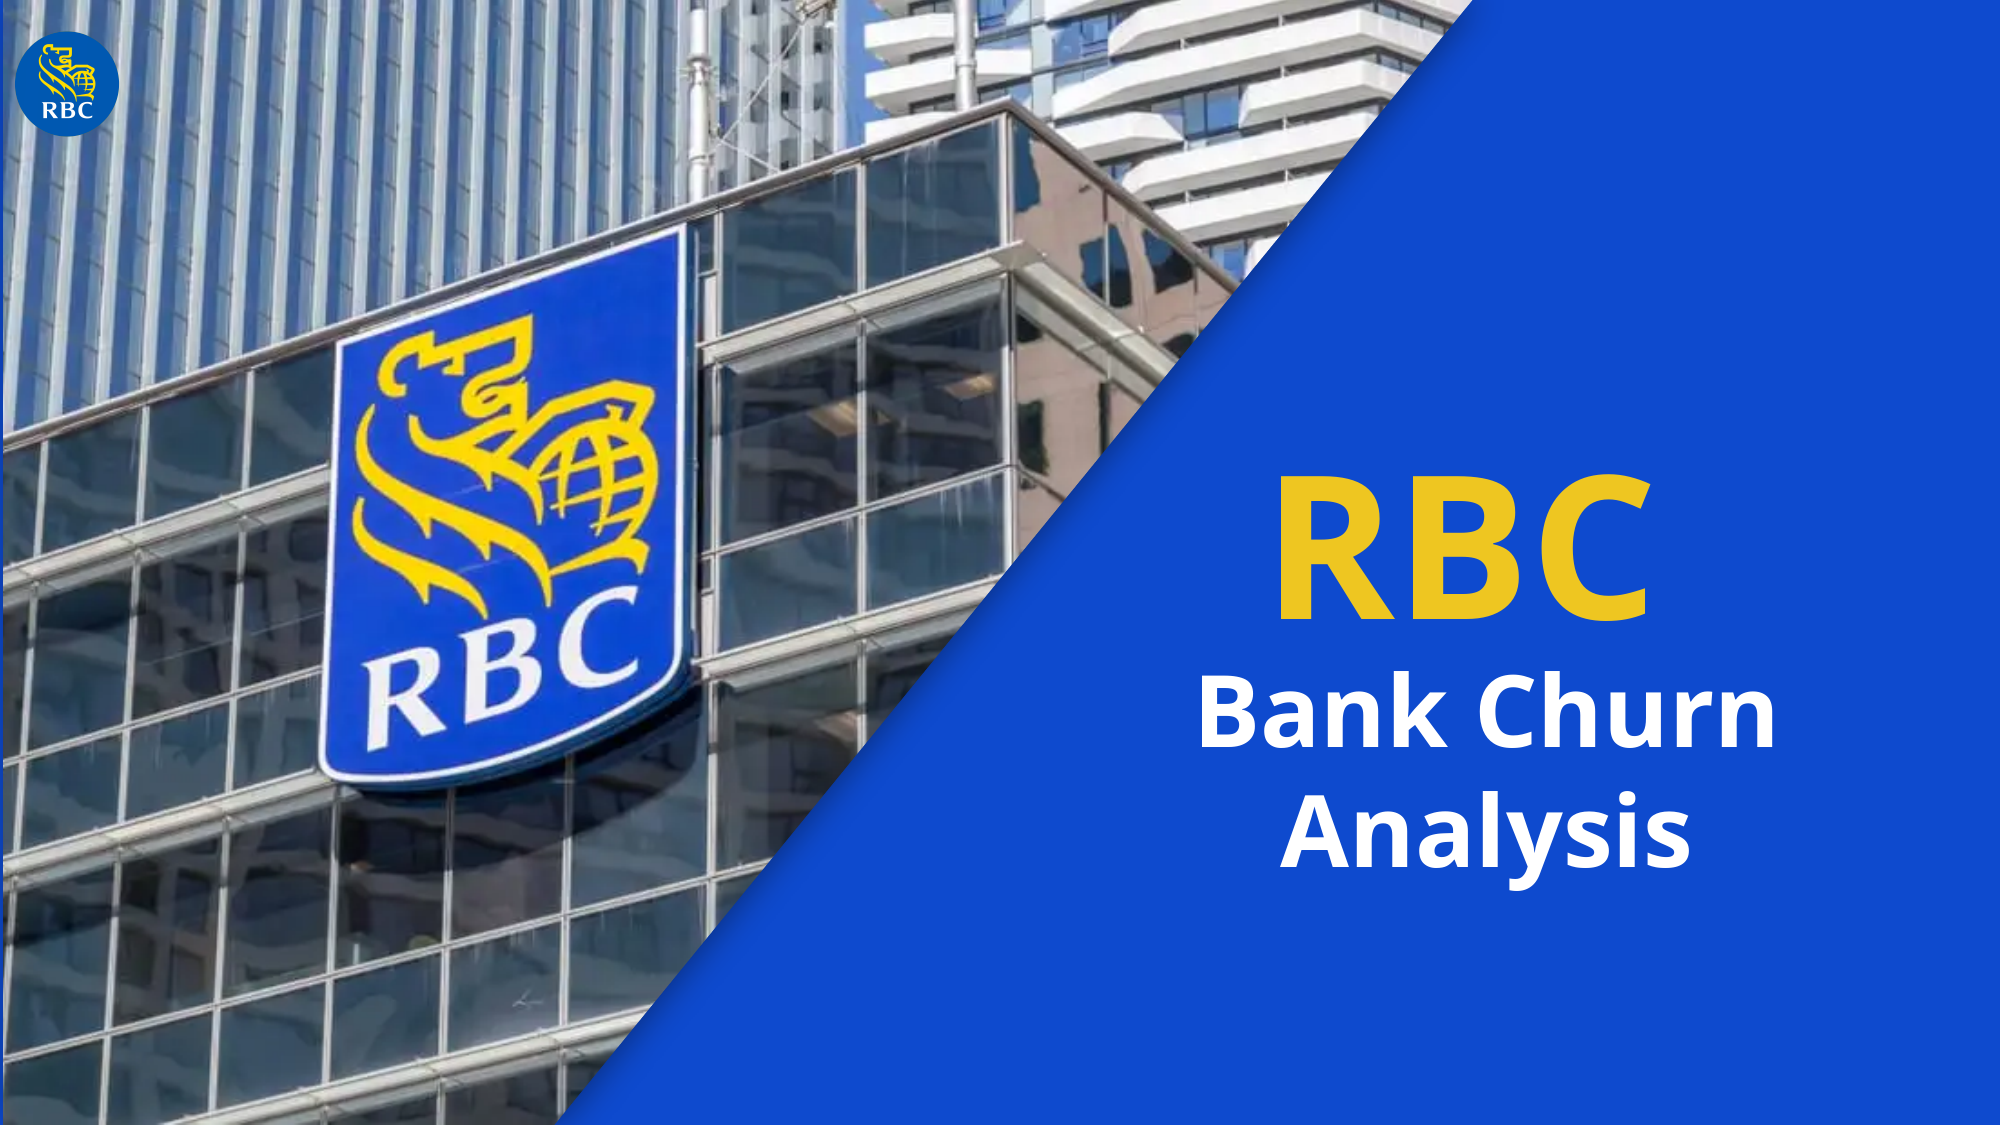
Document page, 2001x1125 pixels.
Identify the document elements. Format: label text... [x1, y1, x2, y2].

subtitle RBC [1479, 426, 1943, 640]
picture [0, 0, 1473, 1125]
text_box Bank Churn Analysis [1479, 640, 1995, 895]
